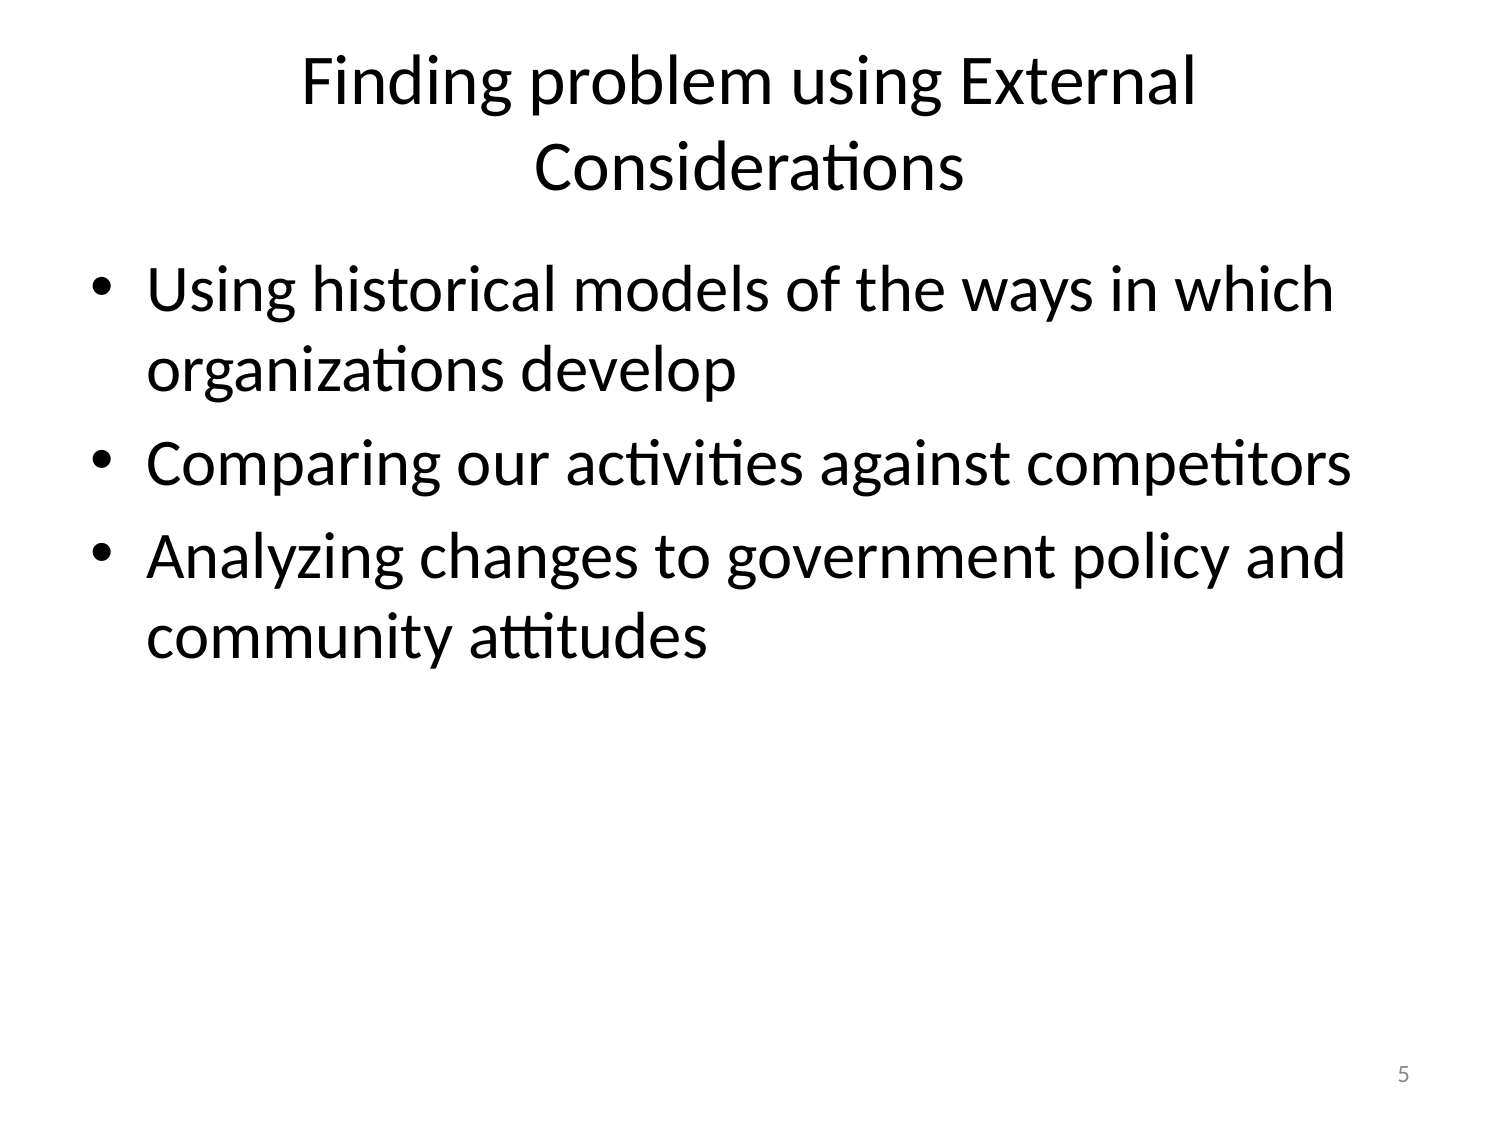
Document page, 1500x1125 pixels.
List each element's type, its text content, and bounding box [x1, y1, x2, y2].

slide_number 5 [1074, 1042, 1425, 1103]
title Finding problem using External Considerations [75, 24, 1425, 213]
list Using historical models of the ways in which organizations develop Comparing our activities against competitors Analyzing changes to government policy and community attitudes [75, 237, 1425, 1005]
